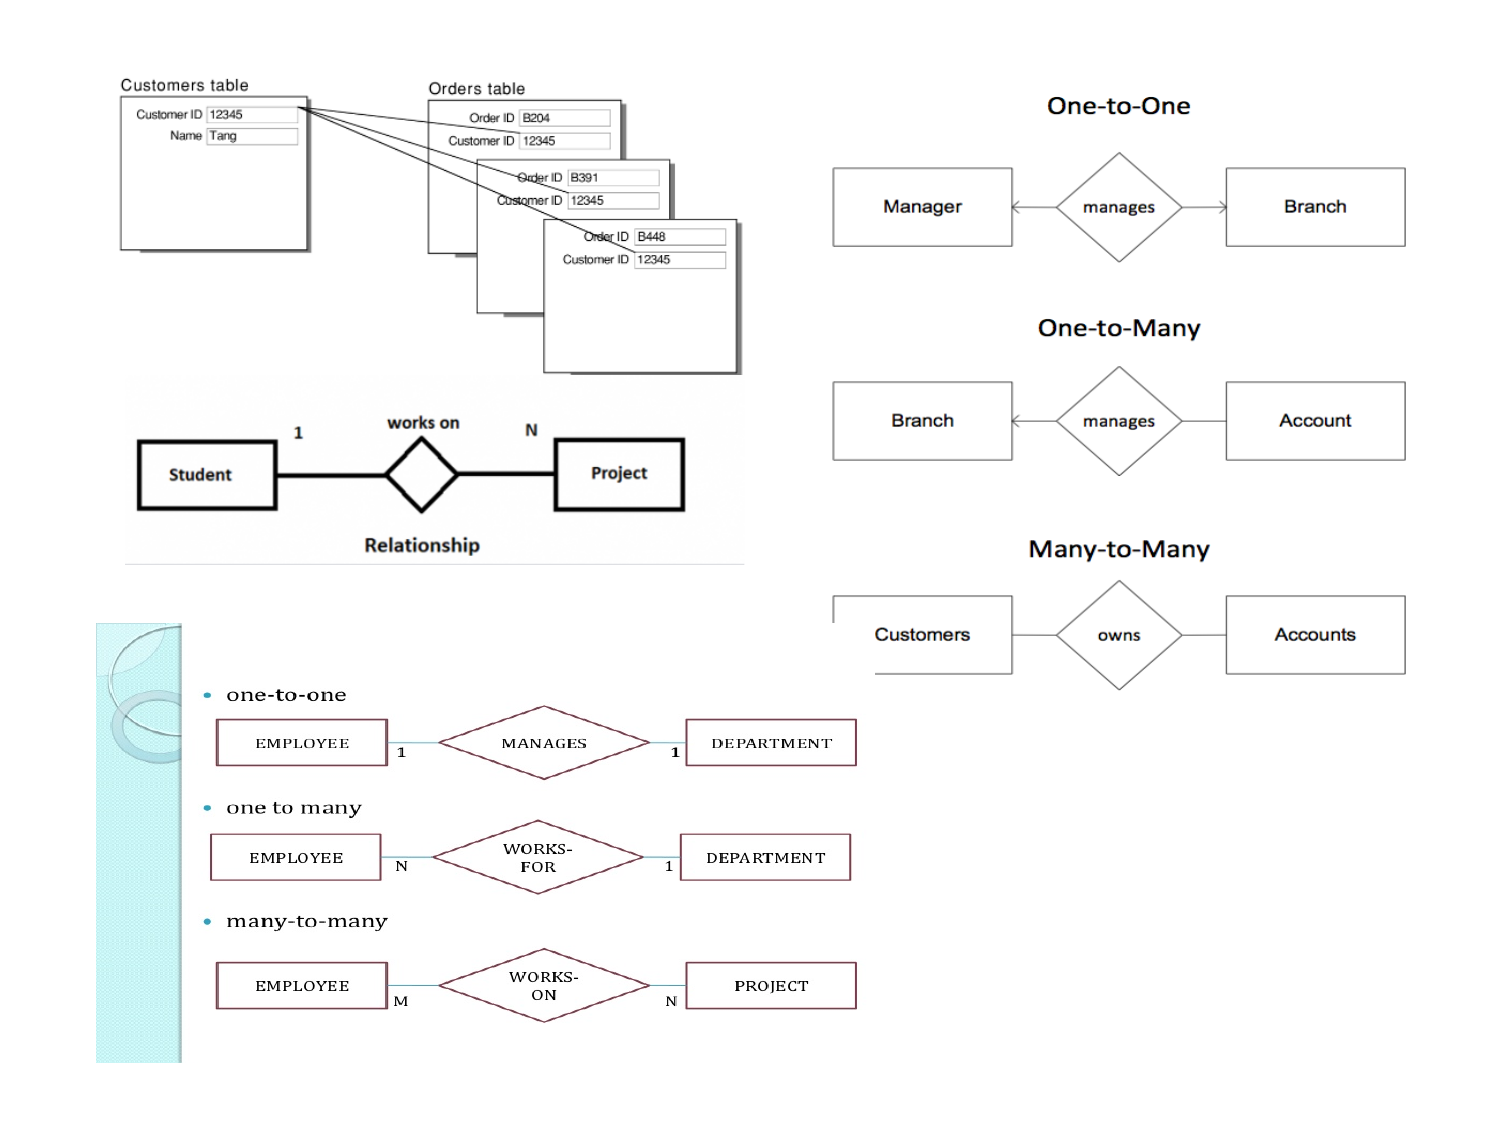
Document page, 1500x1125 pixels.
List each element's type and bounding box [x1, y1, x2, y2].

list [106, 62, 763, 401]
picture [124, 374, 745, 587]
picture [96, 87, 1430, 1063]
